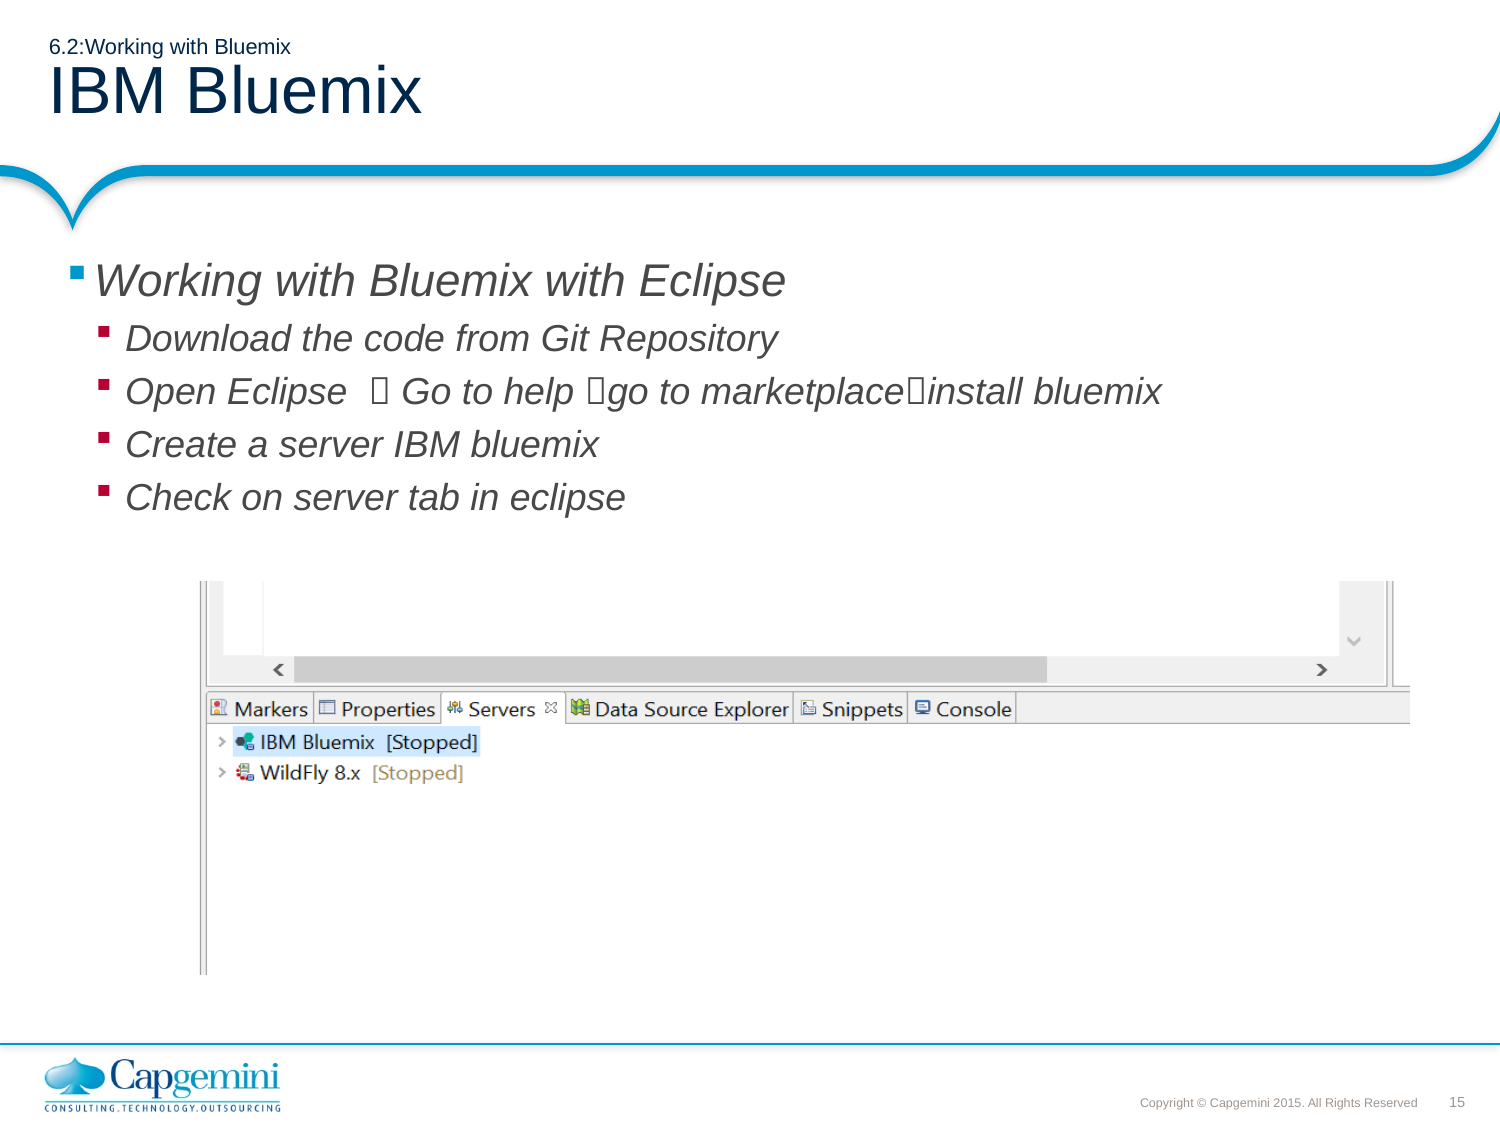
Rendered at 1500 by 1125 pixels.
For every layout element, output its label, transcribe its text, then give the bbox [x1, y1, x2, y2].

picture [48, 581, 1411, 976]
list Working with Bluemix with Eclipse Download the code from Git Repository Open Eclipse  Go to help go to marketplaceinstall bluemix Create a server IBM bluemix Check on server tab in eclipse [48, 245, 1500, 1007]
picture [44, 1056, 281, 1113]
title 6.2:Working with Bluemix IBM Bluemix [0, 0, 1500, 165]
